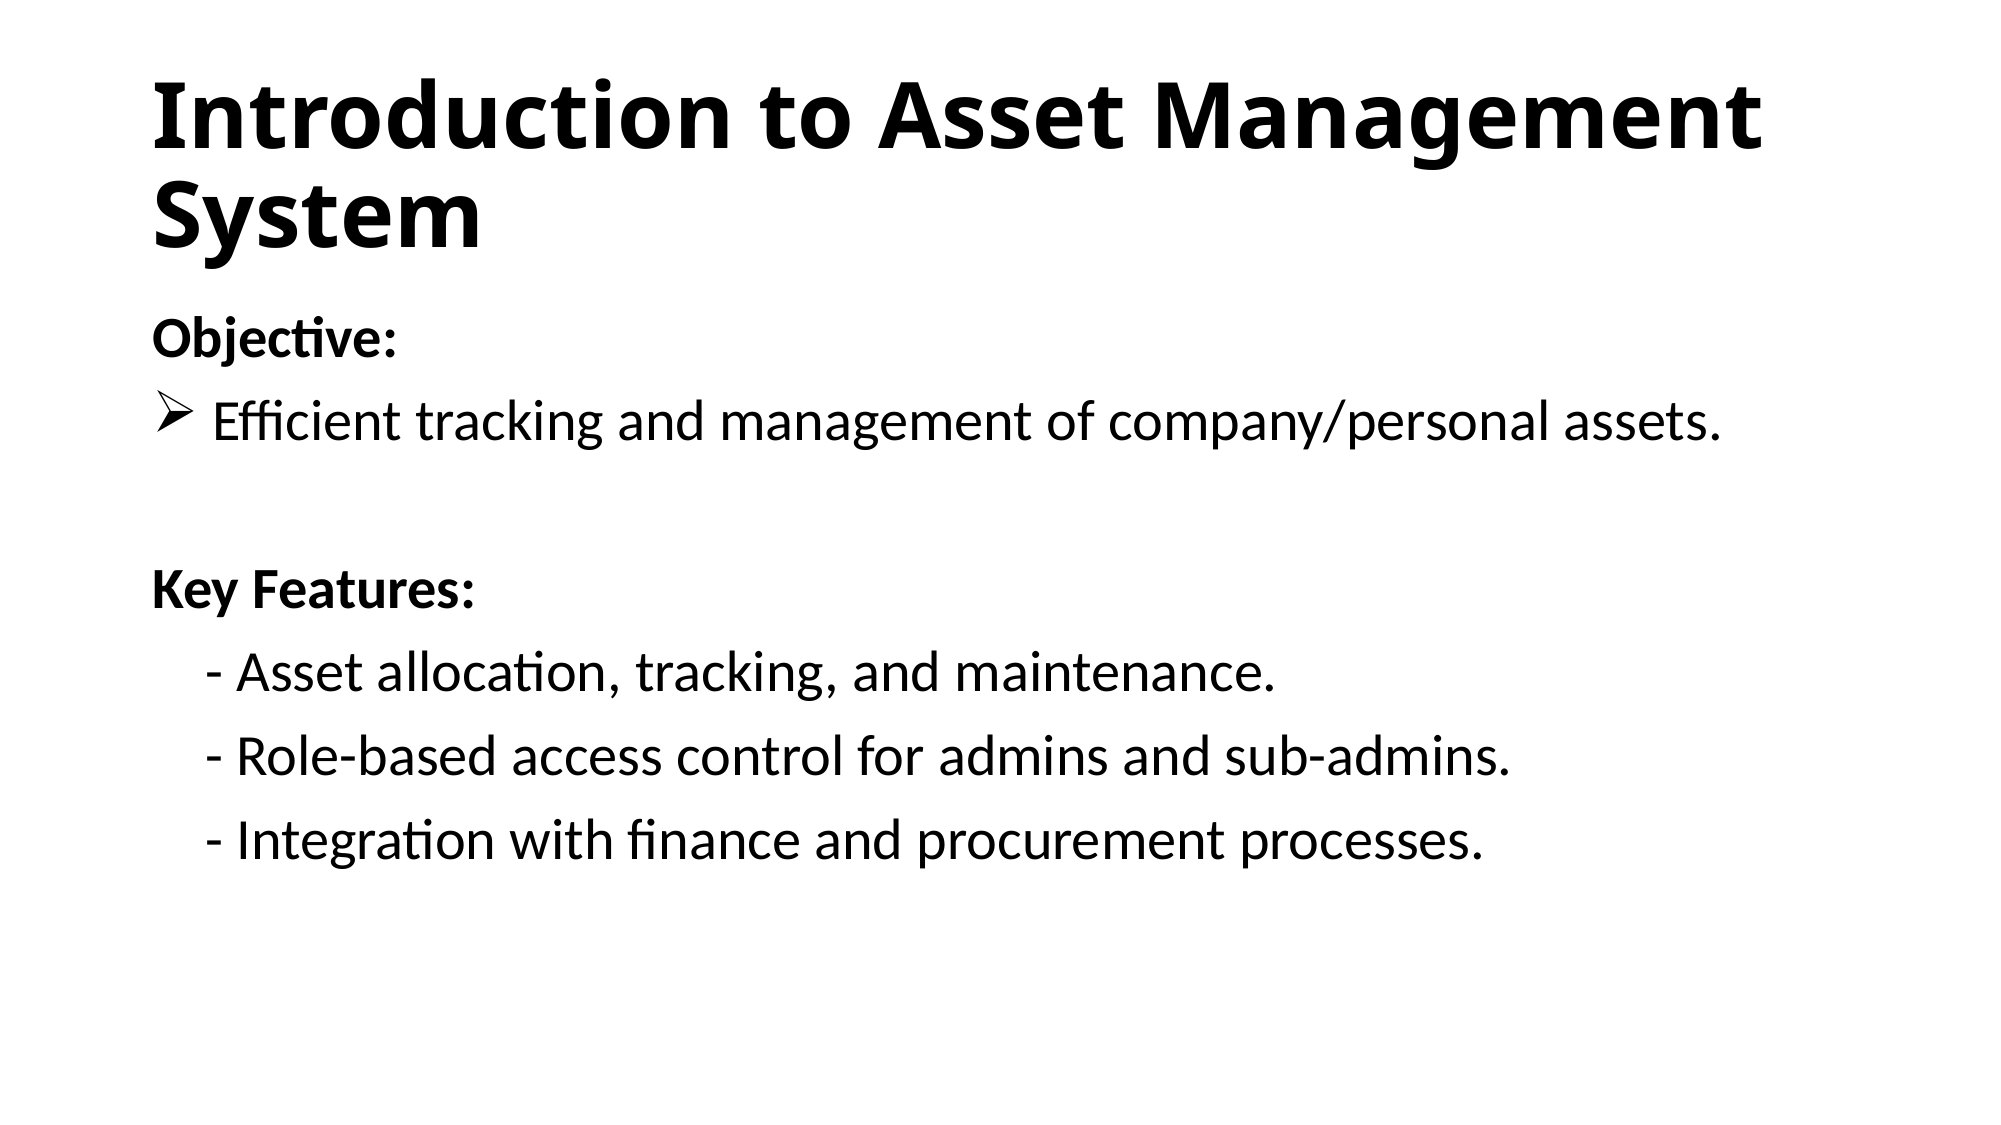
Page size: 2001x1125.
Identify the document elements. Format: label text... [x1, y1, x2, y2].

title Introduction to Asset Management System [137, 59, 1863, 278]
list Objective: Efficient tracking and management of company/personal assets. Key Features: - Asset allocation, tracking, and maintenance. - Role-based access control for admins and sub-admins. - Integration with finance and procurement processes. [137, 299, 1863, 1014]
